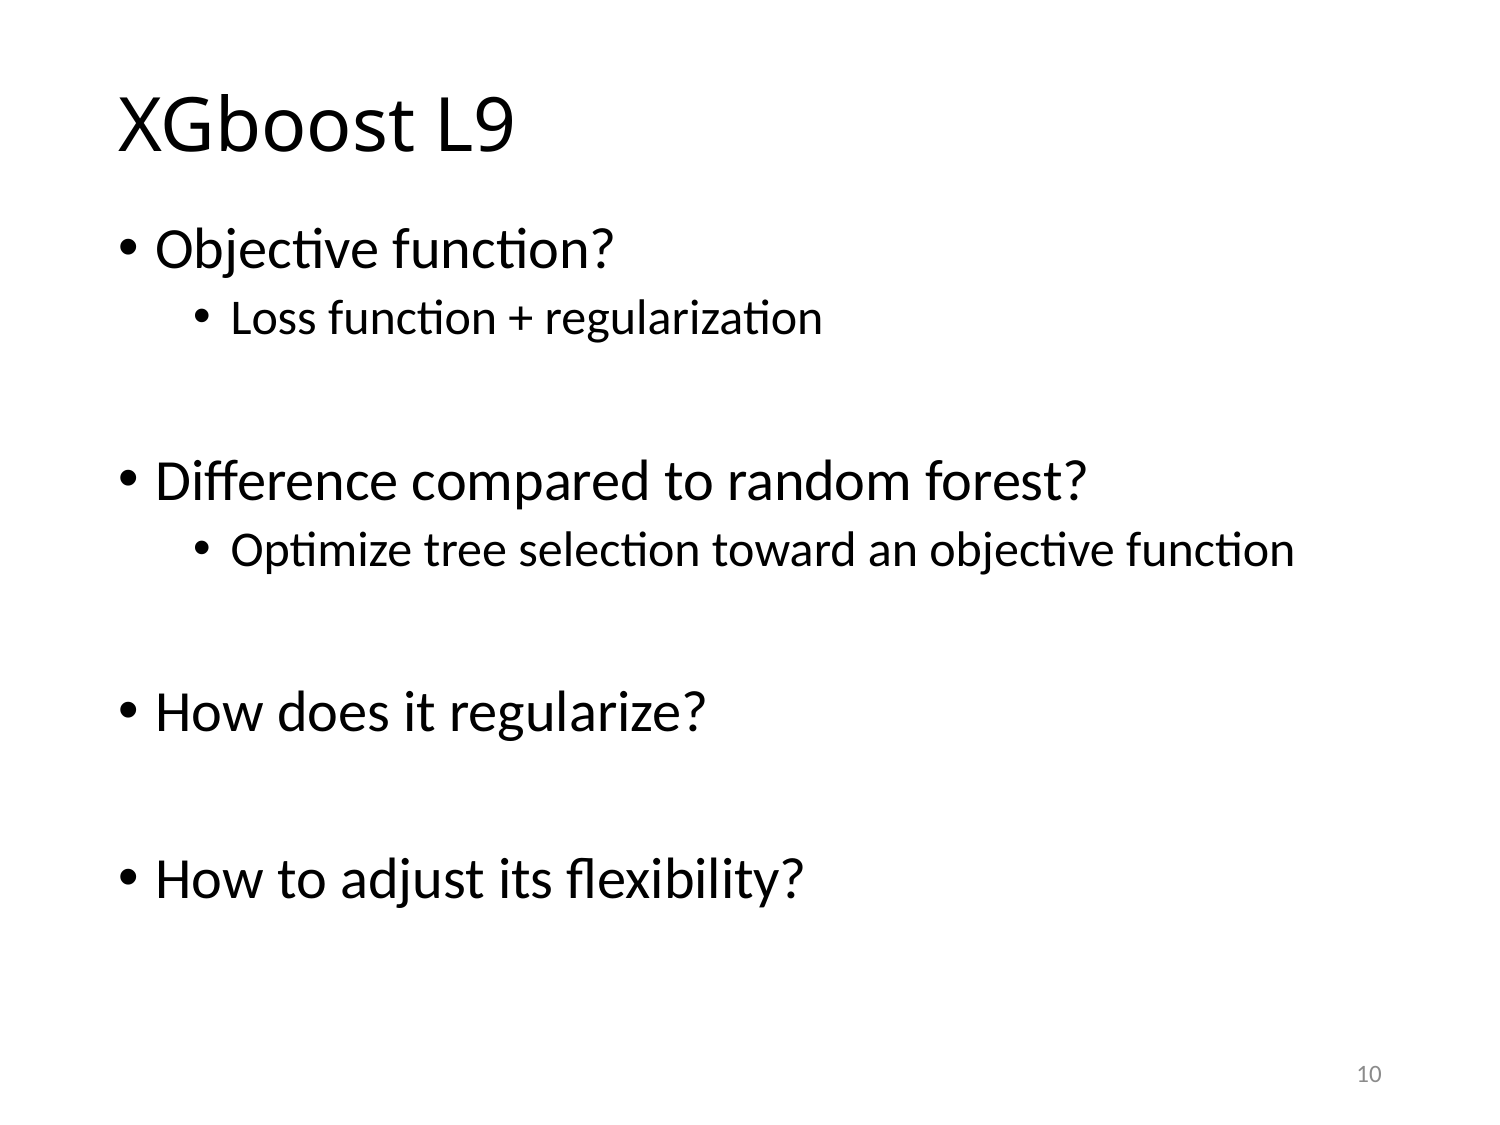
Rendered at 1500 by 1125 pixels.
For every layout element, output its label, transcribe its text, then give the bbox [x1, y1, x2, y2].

title XGboost L9 [103, 59, 1397, 195]
slide_number 10 [1059, 1042, 1397, 1103]
list Objective function? Loss function + regularization Difference compared to random forest? Optimize tree selection toward an objective function How does it regularize? How to adjust its flexibility? [103, 210, 1397, 1014]
